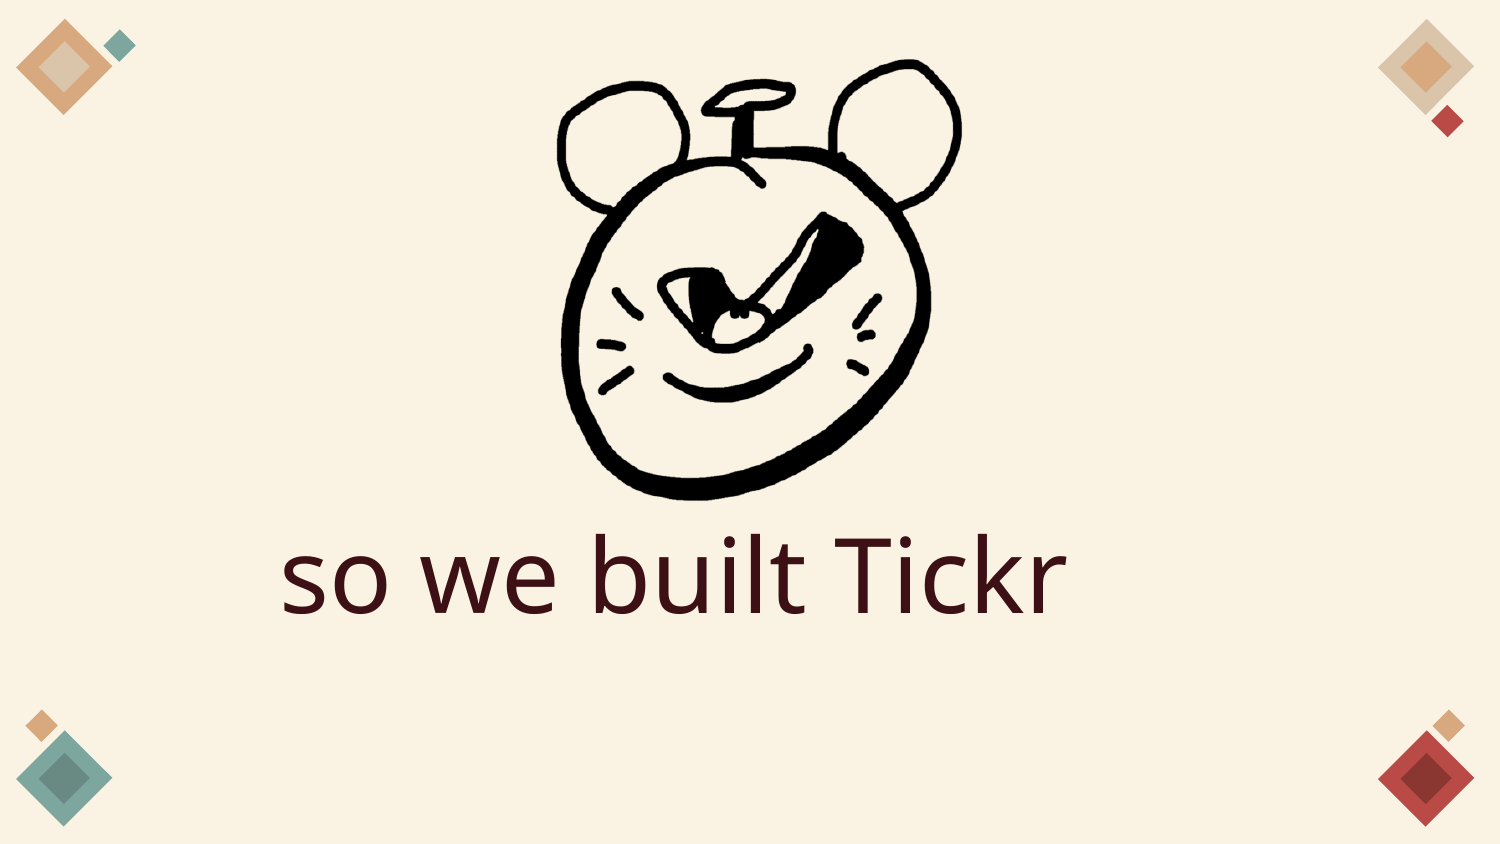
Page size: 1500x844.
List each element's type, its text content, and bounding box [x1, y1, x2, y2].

title so we built Tickr [264, 379, 1235, 764]
picture [478, 18, 1022, 562]
